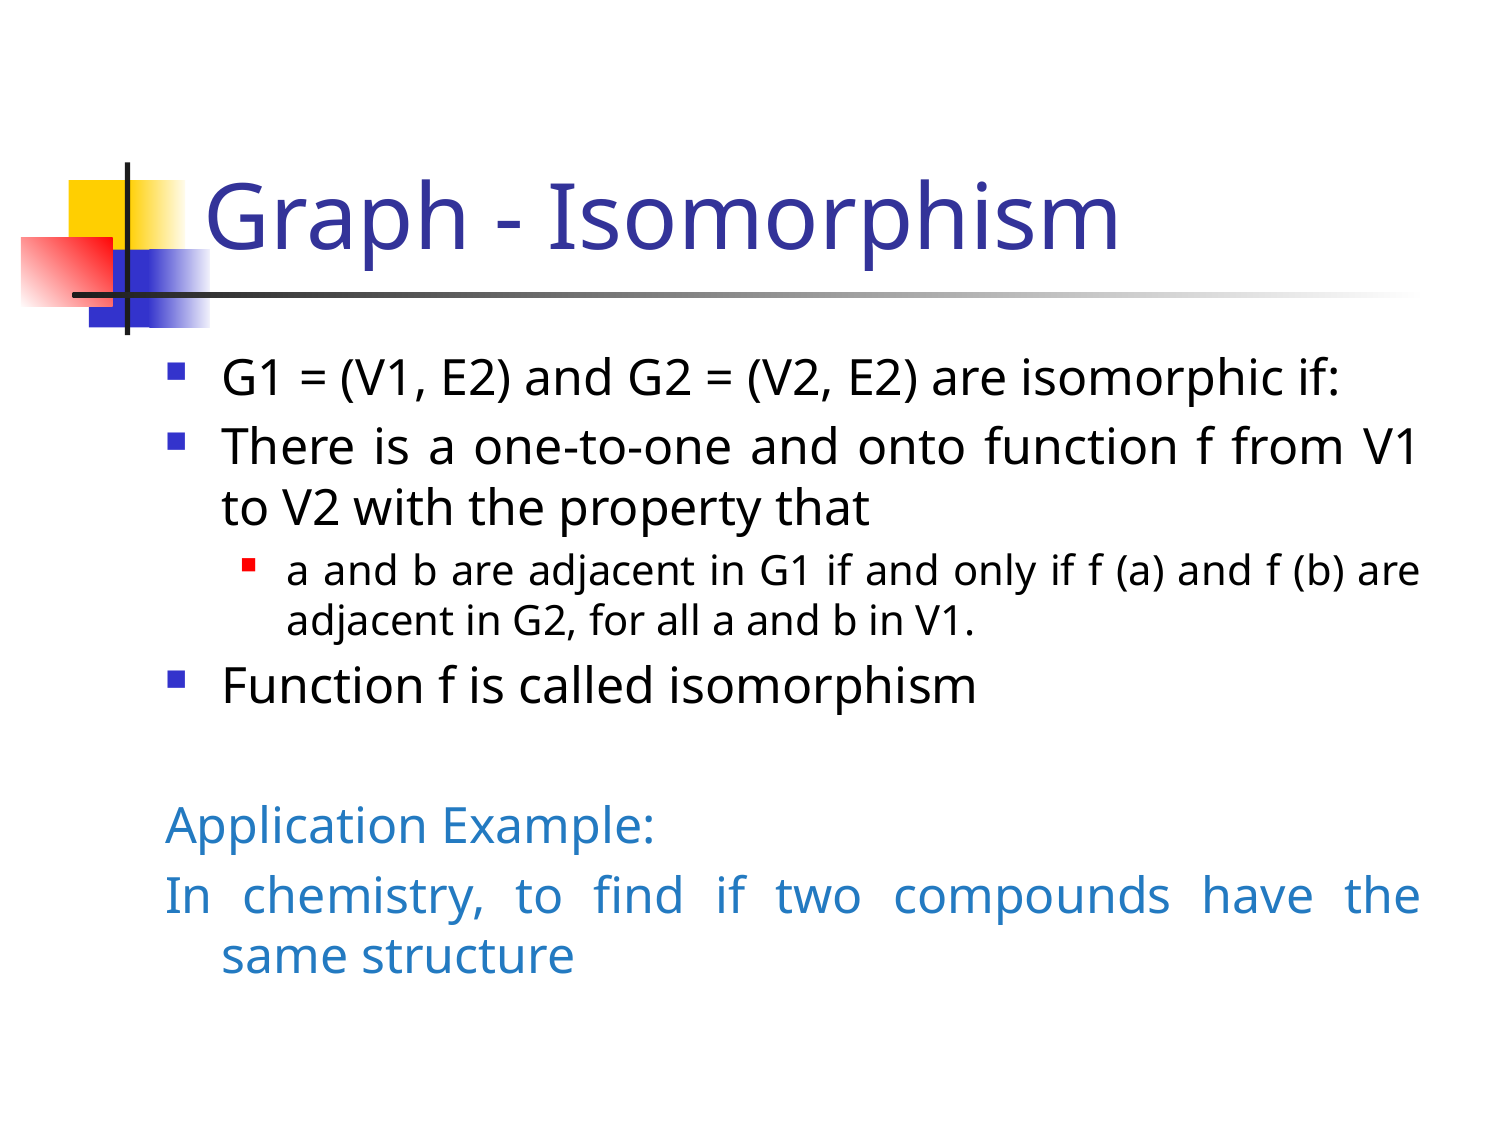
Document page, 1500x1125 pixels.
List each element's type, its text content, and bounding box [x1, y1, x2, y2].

list G1 = (V1, E2) and G2 = (V2, E2) are isomorphic if: There is a one-to-one and onto function f from V1 to V2 with the property that a and b are adjacent in G1 if and only if f (a) and f (b) are adjacent in G2, for all a and b in V1. Function f is called isomorphism Application Example: In chemistry, to find if two compounds have the same structure [150, 337, 1438, 763]
title Graph - Isomorphism [188, 35, 1468, 275]
